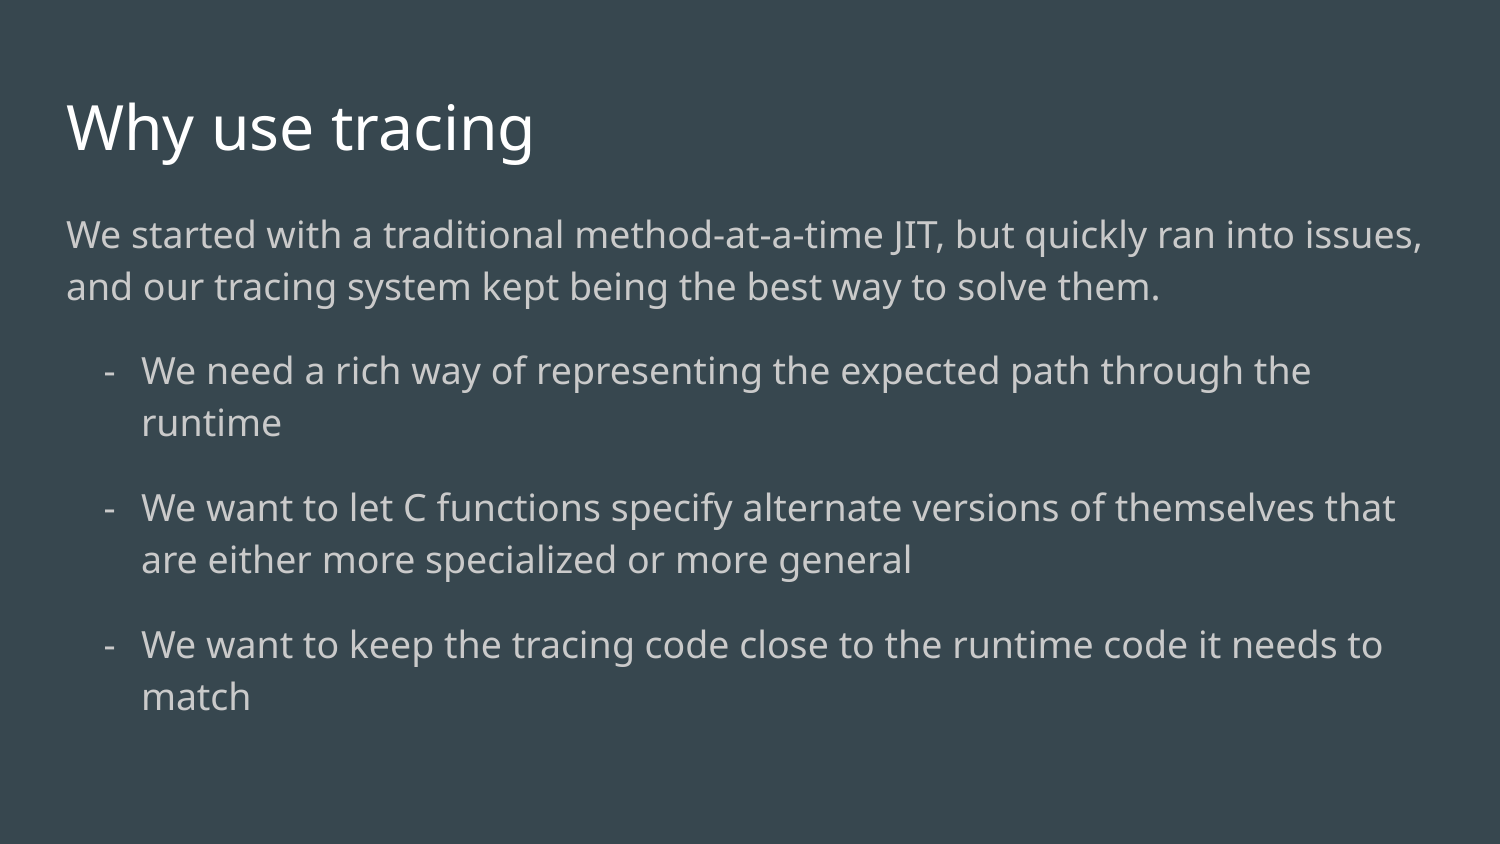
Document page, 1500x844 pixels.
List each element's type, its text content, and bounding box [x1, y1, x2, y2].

title Why use tracing [51, 72, 1449, 167]
list We started with a traditional method-at-a-time JIT, but quickly ran into issues, and our tracing system kept being the best way to solve them. We need a rich way of representing the expected path through the runtime We want to let C functions specify alternate versions of themselves that are either more specialized or more general We want to keep the tracing code close to the runtime code it needs to match [51, 189, 1449, 750]
